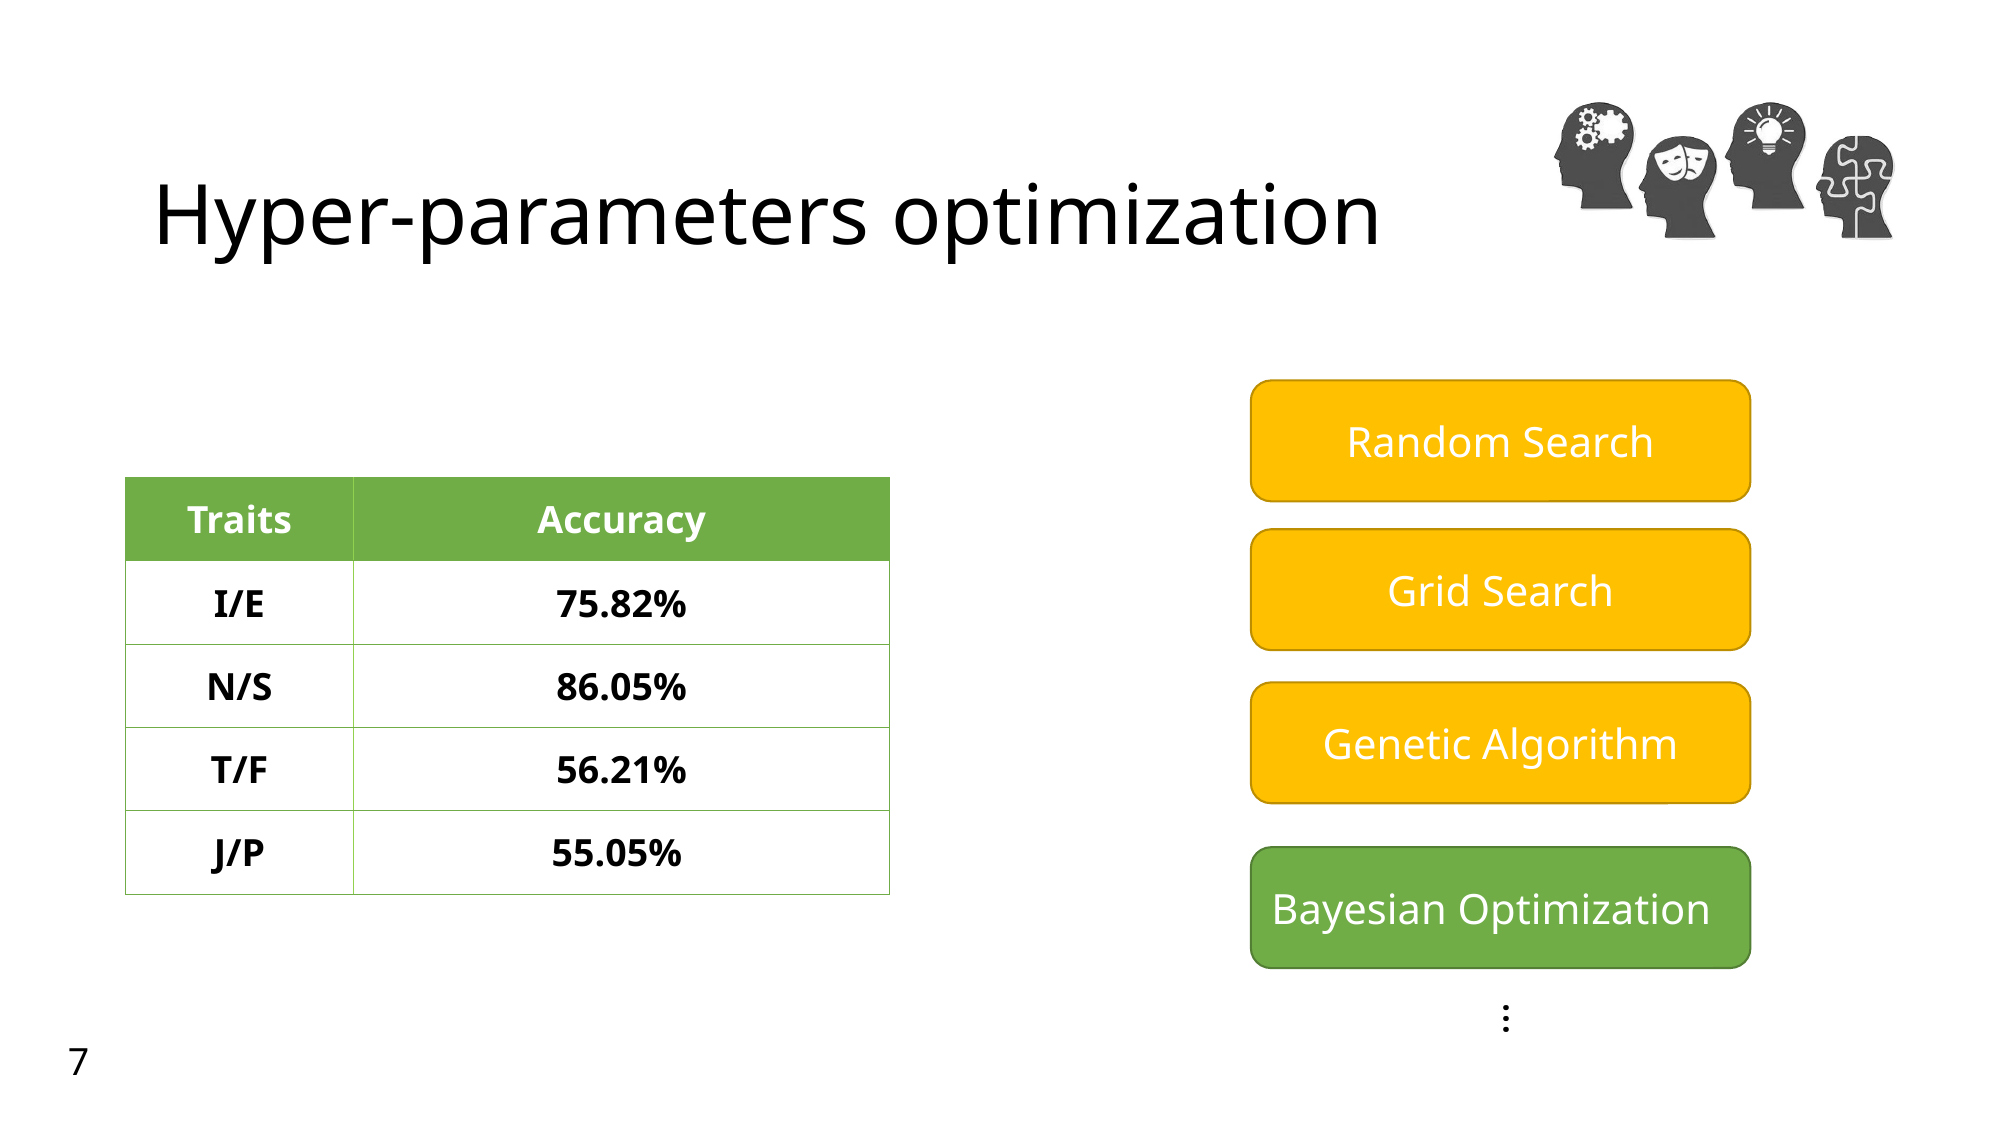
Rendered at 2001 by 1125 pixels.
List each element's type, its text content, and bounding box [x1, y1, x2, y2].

table_cell I/E [126, 561, 353, 644]
table_cell 86.05% [354, 645, 889, 727]
table_cell 55.05% [354, 811, 889, 894]
picture [1536, 95, 1912, 247]
table_cell J/P [126, 811, 353, 894]
table_header Traits [126, 478, 353, 560]
text_box Genetic Algorithm [1249, 681, 1752, 805]
text_box … [1488, 987, 1553, 1050]
table_cell 75.82% [354, 561, 889, 644]
table_cell T/F [126, 728, 353, 810]
text_box Hyper-parameters optimization [138, 95, 1638, 270]
text_box Random Search [1249, 379, 1752, 503]
table_cell 56.21% [354, 728, 889, 810]
text_box Bayesian Optimization [1249, 846, 1752, 970]
table_cell N/S [126, 645, 353, 727]
table_header Accuracy [354, 478, 889, 560]
text_box 7 [53, 1030, 105, 1091]
text_box Grid Search [1249, 528, 1752, 652]
